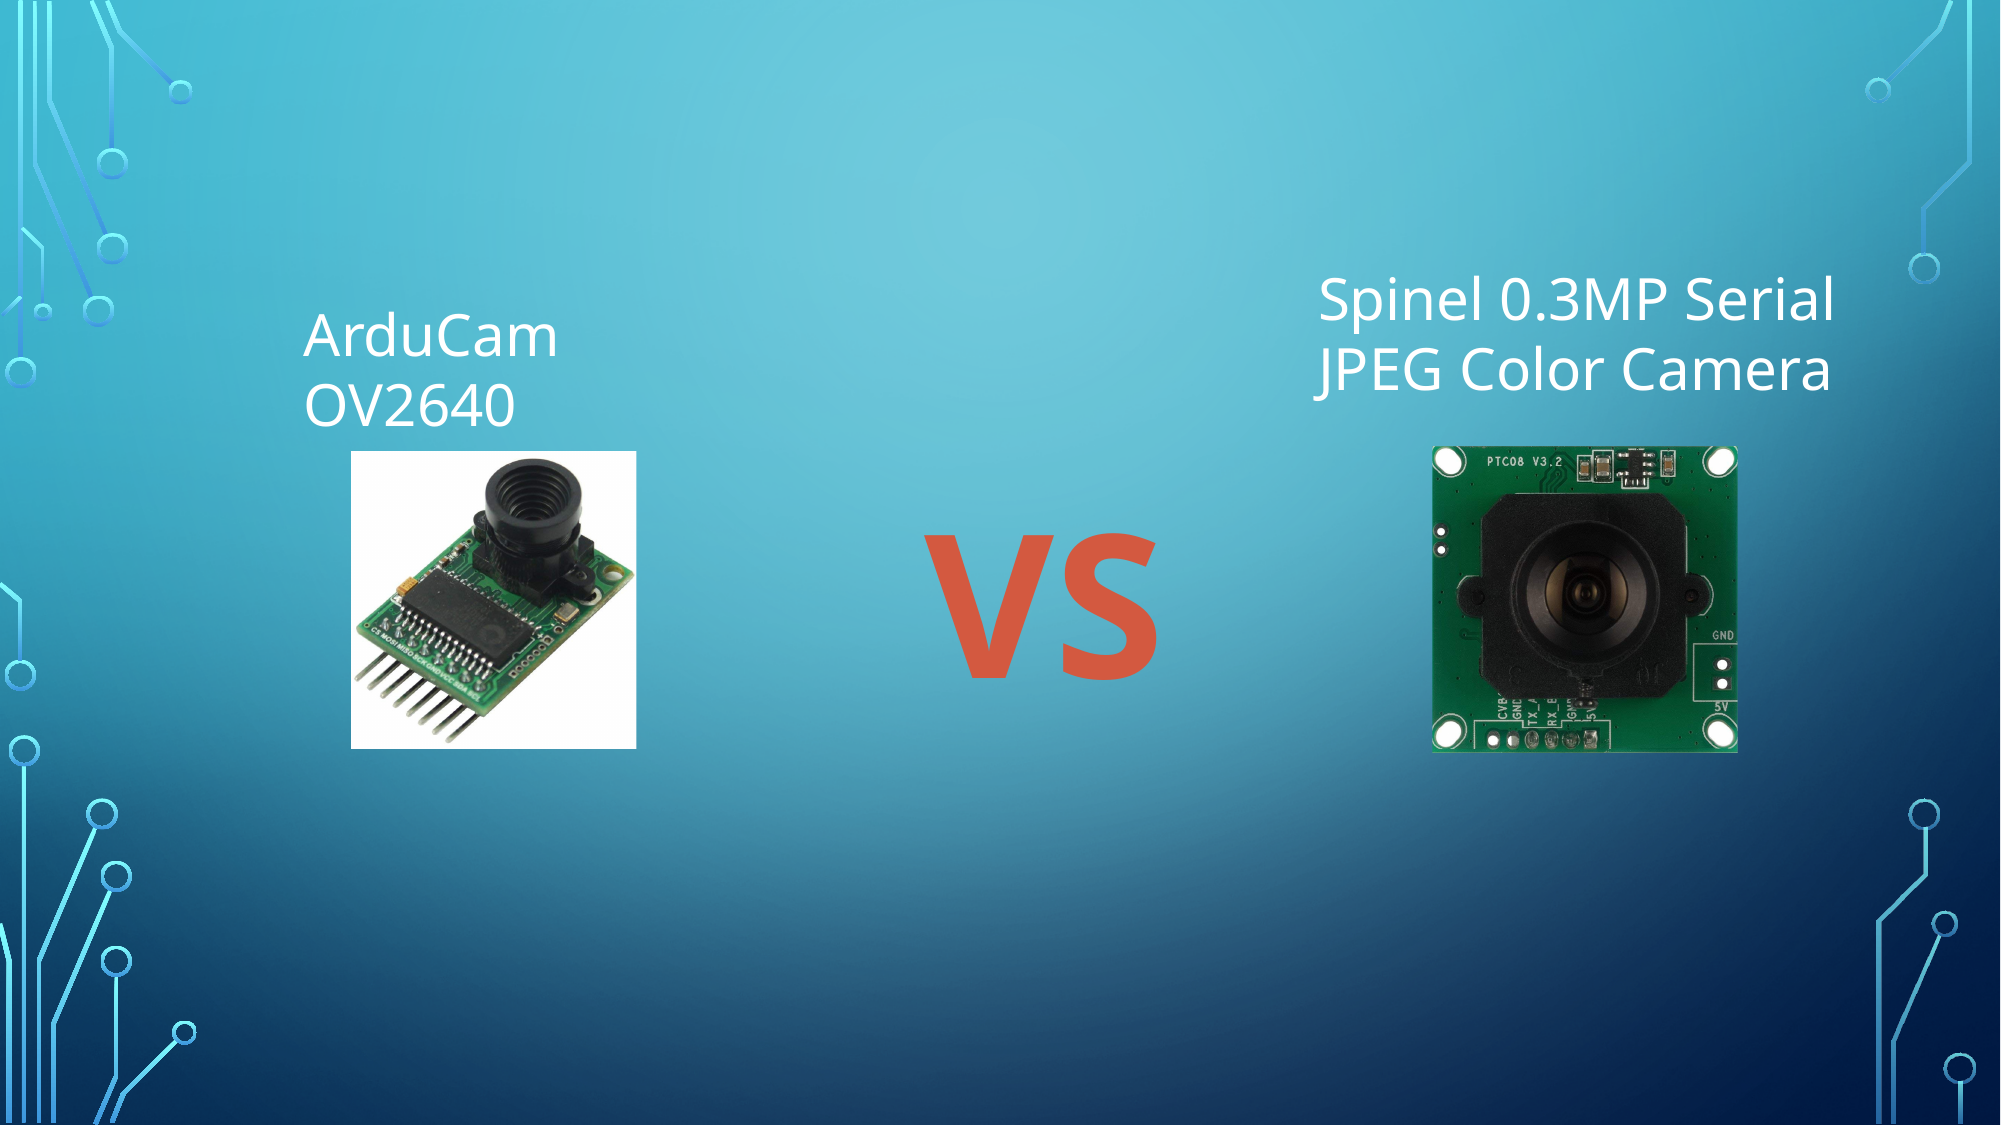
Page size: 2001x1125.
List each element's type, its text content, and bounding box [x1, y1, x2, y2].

text_box VS [901, 470, 1187, 726]
text_box Spinel 0.3MP Serial JPEG Color Camera [1303, 255, 1867, 410]
text_box ArduCam OV2640 [289, 290, 795, 446]
picture [350, 450, 637, 749]
picture [1431, 446, 1738, 754]
